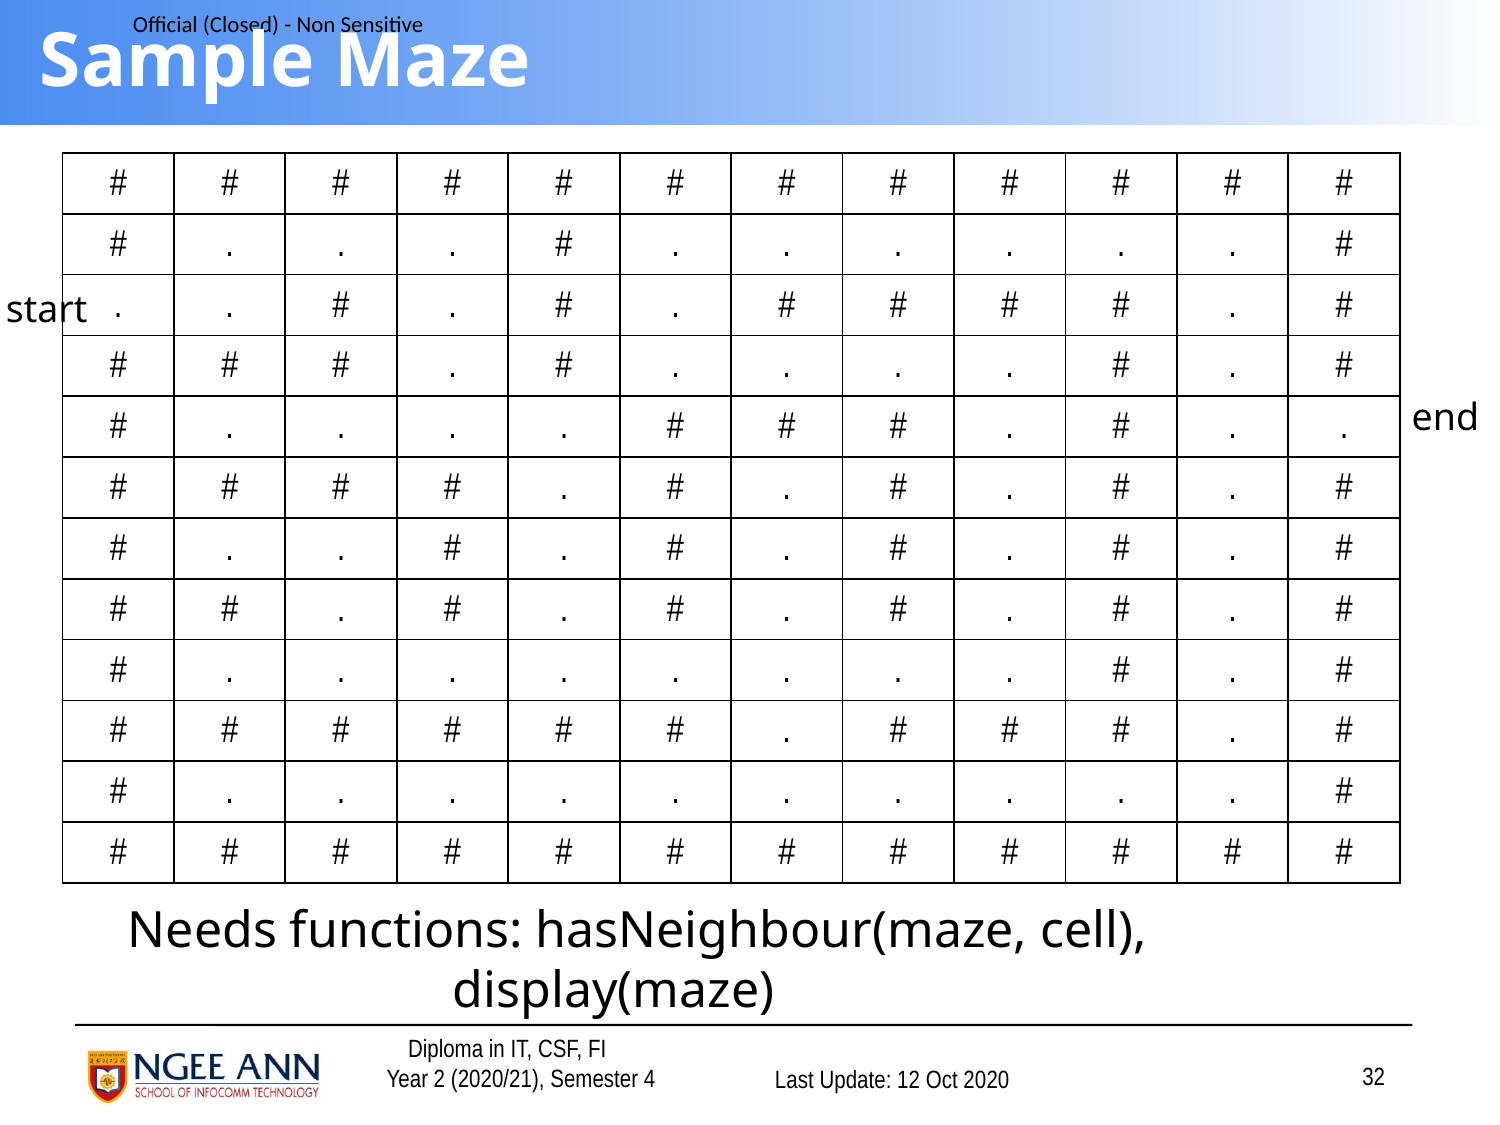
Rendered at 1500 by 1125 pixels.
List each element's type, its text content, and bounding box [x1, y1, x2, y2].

table_cell # [621, 397, 730, 456]
table_cell # [509, 215, 619, 274]
table_cell # [843, 397, 953, 456]
table_cell # [175, 701, 284, 760]
table_header # [955, 154, 1065, 213]
table_cell # [843, 701, 953, 760]
table_cell . [509, 762, 619, 821]
table_cell # [175, 823, 284, 882]
table_cell . [621, 336, 730, 395]
table_cell . [398, 336, 507, 395]
table_cell # [1066, 397, 1176, 456]
table_cell . [509, 397, 619, 456]
table_cell # [732, 275, 842, 335]
table_cell . [175, 215, 284, 274]
table_cell . [732, 519, 842, 578]
table_cell # [843, 580, 953, 639]
table_cell . [1178, 701, 1287, 760]
table_header # [843, 154, 953, 213]
table_cell # [621, 580, 730, 639]
table_cell # [286, 823, 396, 882]
table_cell # [843, 519, 953, 578]
table_cell . [732, 336, 842, 395]
table_cell . [398, 397, 507, 456]
table_cell # [286, 701, 396, 760]
table_cell . [398, 640, 507, 700]
table_cell . [732, 640, 842, 700]
table_cell . [398, 275, 507, 335]
table_cell . [509, 458, 619, 517]
table_cell . [843, 762, 953, 821]
table_cell . [286, 580, 396, 639]
table_cell # [1289, 275, 1399, 335]
table_cell # [509, 701, 619, 760]
table_cell . [955, 519, 1065, 578]
table_cell # [175, 458, 284, 517]
table_header # [175, 154, 284, 213]
table_cell # [621, 519, 730, 578]
table_cell # [509, 275, 619, 335]
table_header # [398, 154, 507, 213]
table_cell # [509, 336, 619, 395]
table_cell . [175, 275, 284, 335]
table_cell # [1289, 701, 1399, 760]
table_cell . [843, 215, 953, 274]
title Sample Maze [23, 0, 1500, 115]
table_header # [1066, 154, 1176, 213]
table_cell # [63, 397, 173, 456]
table_cell # [63, 701, 173, 760]
table_cell . [1178, 397, 1287, 456]
table_header # [1178, 154, 1287, 213]
text_box end [1396, 385, 1495, 446]
table_cell . [175, 762, 284, 821]
table_cell . [509, 580, 619, 639]
table_cell # [621, 701, 730, 760]
table_cell # [732, 823, 842, 882]
table_cell . [286, 762, 396, 821]
table_cell # [1066, 458, 1176, 517]
table_header # [621, 154, 730, 213]
table_cell . [732, 215, 842, 274]
table_cell # [843, 823, 953, 882]
table_cell # [509, 823, 619, 882]
table_cell # [955, 701, 1065, 760]
table_cell . [732, 458, 842, 517]
table_cell # [398, 519, 507, 578]
table_cell # [398, 823, 507, 882]
table_cell # [286, 458, 396, 517]
table_cell # [175, 580, 284, 639]
table_cell # [63, 519, 173, 578]
table_cell # [621, 823, 730, 882]
table_cell # [955, 275, 1065, 335]
table_cell . [732, 701, 842, 760]
table_cell . [1178, 640, 1287, 700]
table_cell . [286, 519, 396, 578]
table_cell # [843, 275, 953, 335]
table_cell . [955, 580, 1065, 639]
table_cell # [1066, 823, 1176, 882]
table_header # [63, 154, 173, 213]
text_box start [0, 277, 103, 338]
table_cell # [63, 823, 173, 882]
table_cell # [1289, 823, 1399, 882]
table_cell . [175, 519, 284, 578]
table_cell # [286, 275, 396, 335]
table_cell . [1066, 762, 1176, 821]
table_cell . [955, 397, 1065, 456]
table_cell . [843, 640, 953, 700]
table_cell . [955, 336, 1065, 395]
table_cell . [621, 215, 730, 274]
table_cell # [732, 397, 842, 456]
table_cell # [621, 458, 730, 517]
table_cell # [1289, 336, 1399, 395]
table_cell # [1066, 640, 1176, 700]
table_cell . [1178, 762, 1287, 821]
table_cell # [398, 701, 507, 760]
table_cell . [398, 762, 507, 821]
table_cell # [175, 336, 284, 395]
table_cell . [732, 580, 842, 639]
table_cell . [286, 640, 396, 700]
table_header # [509, 154, 619, 213]
table_cell # [1289, 215, 1399, 274]
table_cell . [621, 640, 730, 700]
table_cell # [1066, 580, 1176, 639]
table_cell . [955, 215, 1065, 274]
table_cell # [955, 823, 1065, 882]
table_cell # [63, 762, 173, 821]
table_cell # [63, 336, 173, 395]
table_cell . [1178, 215, 1287, 274]
table_cell # [1178, 823, 1287, 882]
table_cell # [63, 458, 173, 517]
table_cell . [509, 519, 619, 578]
table_cell # [1066, 519, 1176, 578]
table_cell . [955, 458, 1065, 517]
table_cell . [509, 640, 619, 700]
table_cell # [1289, 519, 1399, 578]
table_cell # [63, 580, 173, 639]
table_cell . [286, 215, 396, 274]
table_cell # [843, 458, 953, 517]
table_cell . [1178, 458, 1287, 517]
table_cell . [955, 640, 1065, 700]
table_header # [286, 154, 396, 213]
table_cell . [955, 762, 1065, 821]
table_cell # [63, 640, 173, 700]
table_cell . [286, 397, 396, 456]
table_cell . [843, 336, 953, 395]
table_cell # [398, 458, 507, 517]
table_cell # [63, 215, 173, 274]
table_cell . [175, 397, 284, 456]
table_cell . [1066, 215, 1176, 274]
table_cell . [1178, 580, 1287, 639]
text_box Needs functions: hasNeighbour(maze, cell), display(maze) [113, 889, 1176, 1025]
table_cell . [621, 762, 730, 821]
table_cell . [621, 275, 730, 335]
table_cell # [1066, 336, 1176, 395]
table_cell . [398, 215, 507, 274]
table_cell # [1066, 701, 1176, 760]
table_cell # [1289, 580, 1399, 639]
table_header # [1289, 154, 1399, 213]
table_header # [732, 154, 842, 213]
table_cell # [1289, 762, 1399, 821]
table_cell # [1289, 458, 1399, 517]
table_cell . [1289, 397, 1399, 456]
table_cell . [1178, 336, 1287, 395]
table_cell # [286, 336, 396, 395]
table_cell # [398, 580, 507, 639]
table_cell # [1289, 640, 1399, 700]
table_cell # [1066, 275, 1176, 335]
picture [62, 1028, 344, 1125]
table_cell . [63, 275, 173, 335]
table_cell . [175, 640, 284, 700]
table_cell . [1178, 519, 1287, 578]
table_cell . [1178, 275, 1287, 335]
table_cell . [732, 762, 842, 821]
